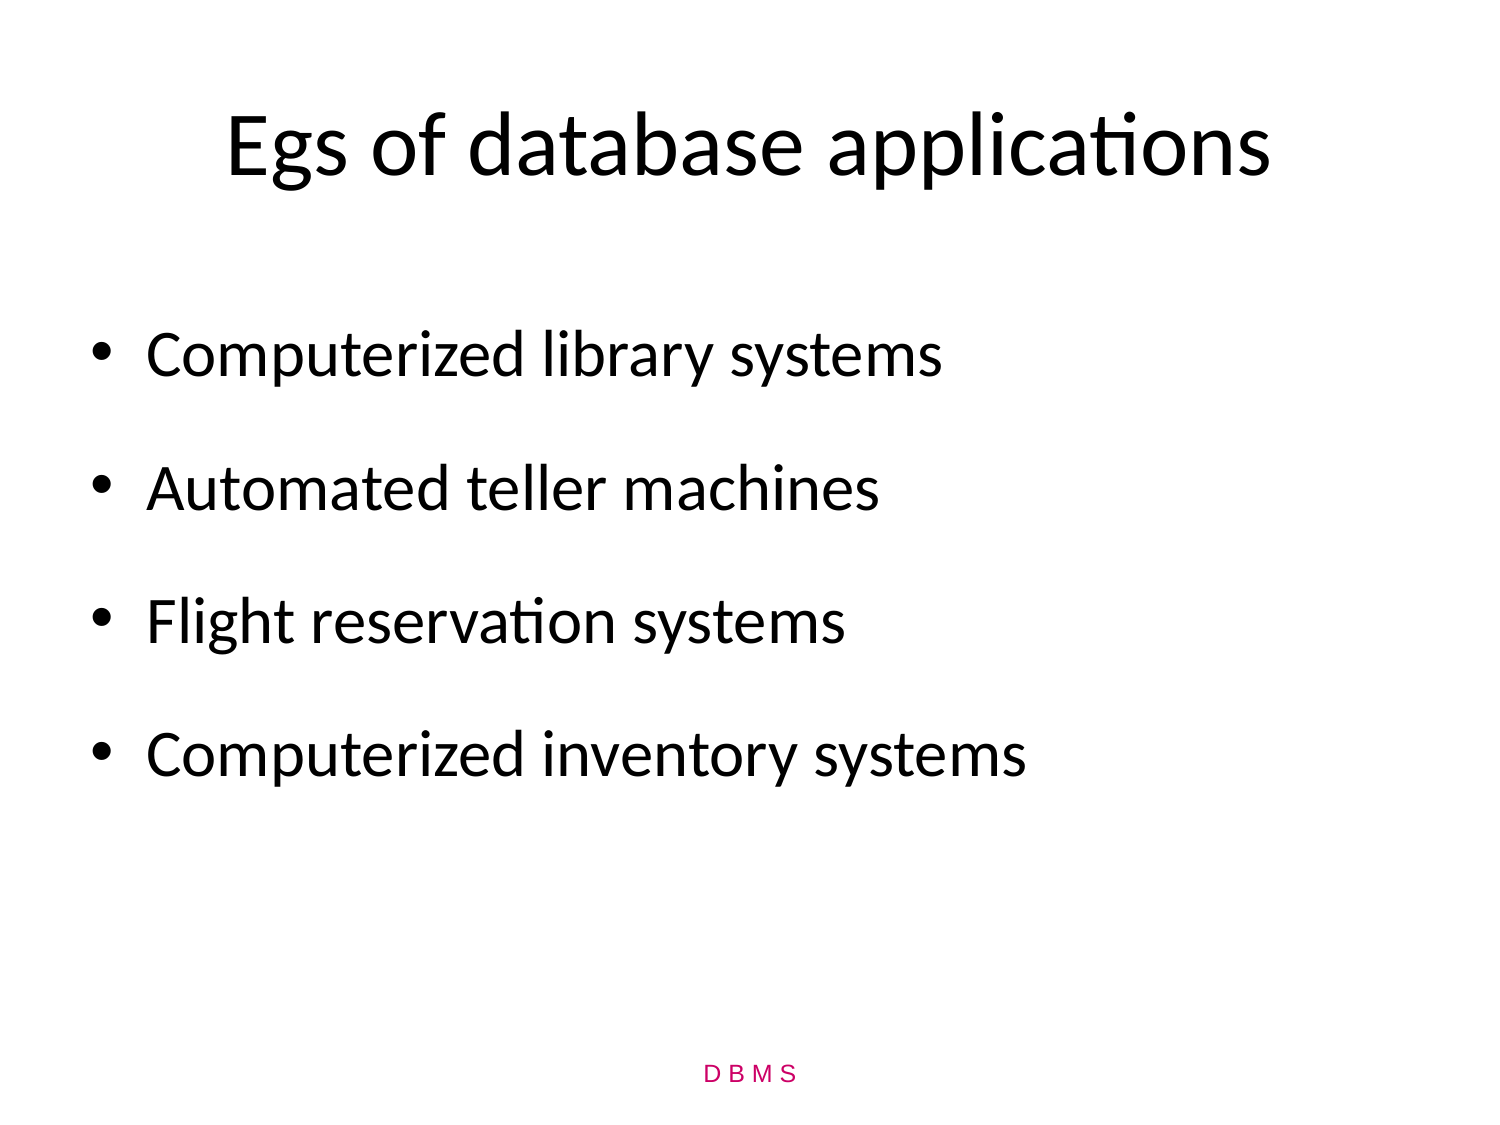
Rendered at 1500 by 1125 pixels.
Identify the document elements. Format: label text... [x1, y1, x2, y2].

footer D B M S [512, 1042, 988, 1103]
list Computerized library systems Automated teller machines Flight reservation systems Computerized inventory systems [75, 262, 1425, 1005]
title Egs of database applications [75, 45, 1425, 233]
